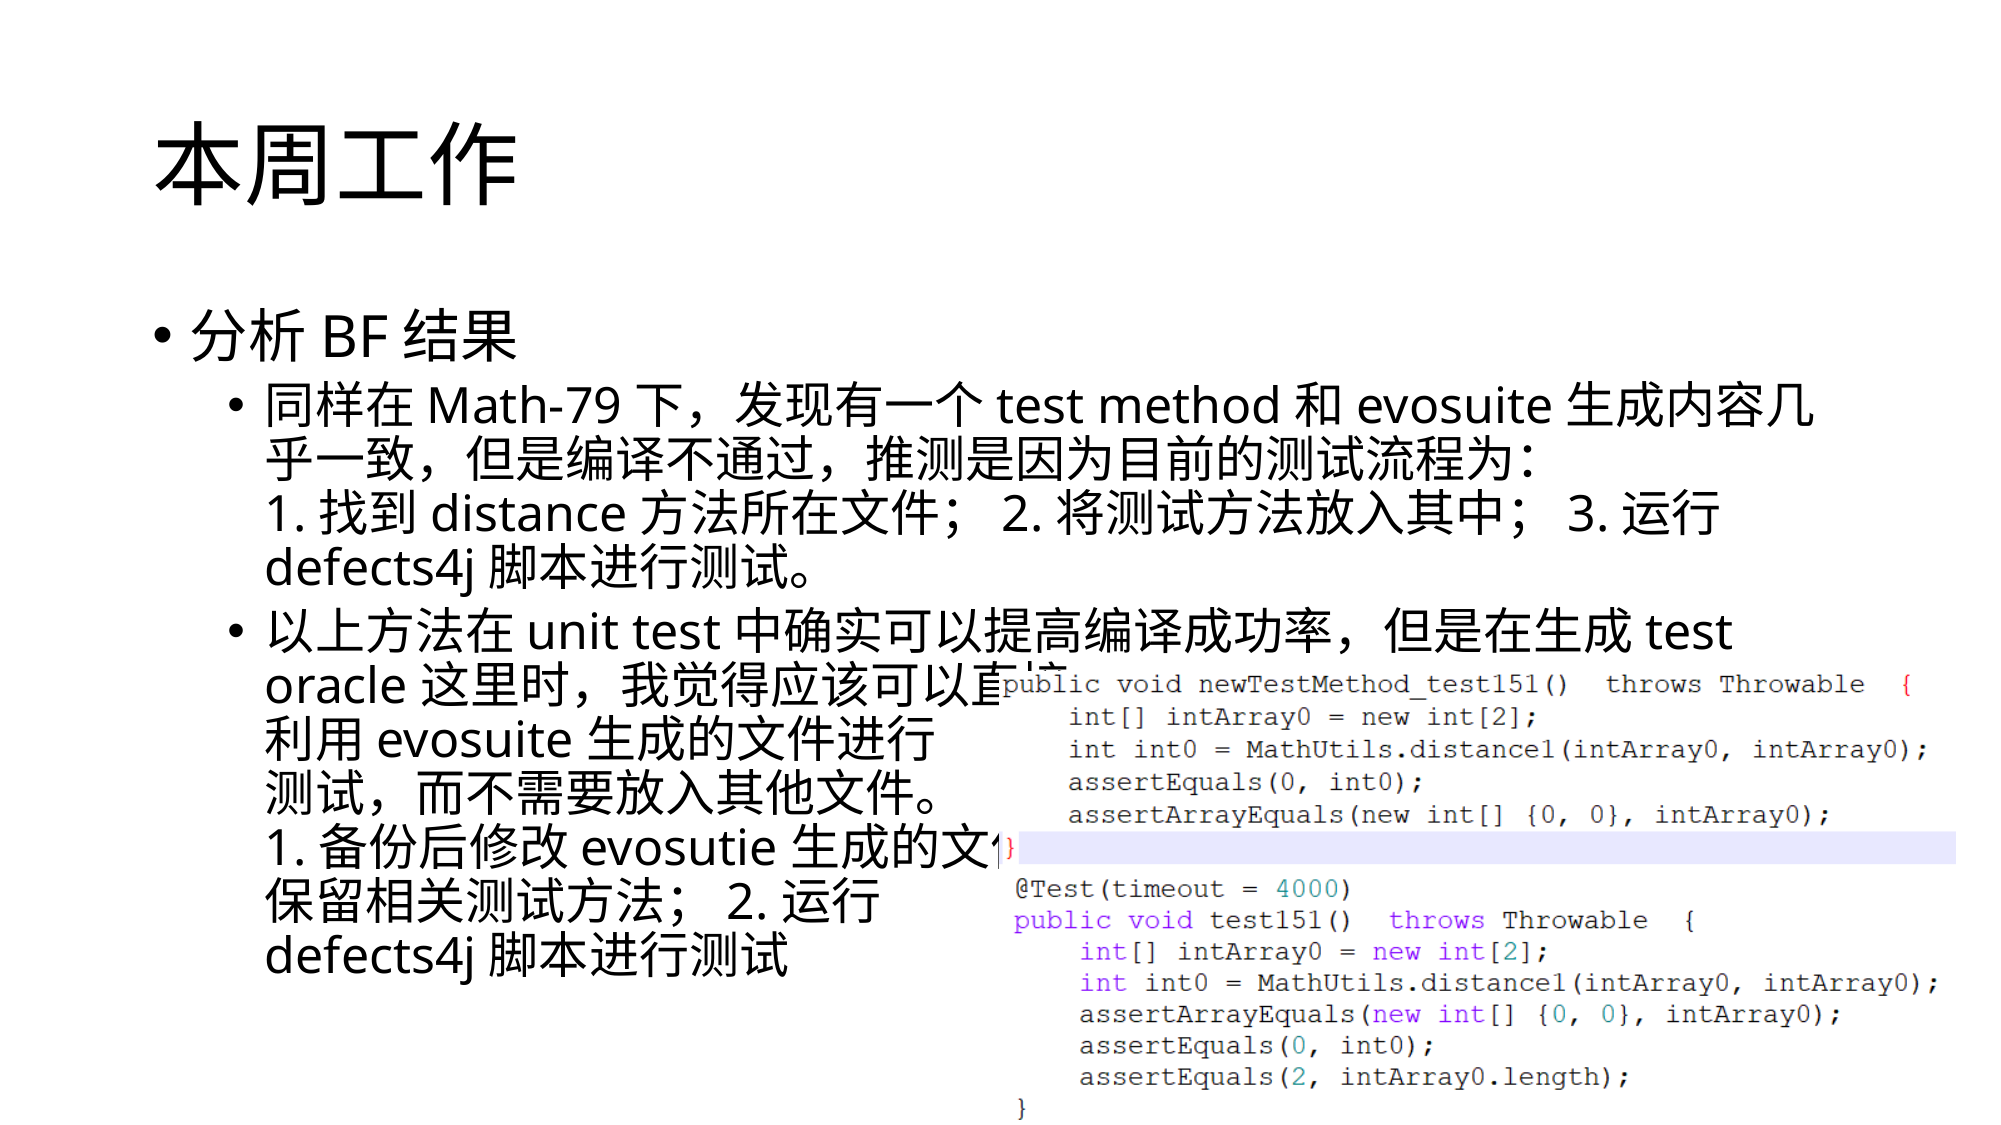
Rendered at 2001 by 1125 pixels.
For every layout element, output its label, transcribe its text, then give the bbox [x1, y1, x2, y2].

list 分析BF结果 同样在Math-79下，发现有一个test method和evosuite生成内容几乎一致，但是编译不通过，推测是因为目前的测试流程为： 1.找到distance方法所在文件；2.将测试方法放入其中；3.运行defects4j脚本进行测试。 以上方法在unit test中确实可以提高编译成功率，但是在生成test oracle这里时，我觉得应该可以直接 利用evosuite生成的文件进行 测试，而不需要放入其他文件。 1.备份后修改evosutie生成的文件， 保留相关测试方法；2.运行 defects4j脚本进行测试 [137, 299, 1863, 1014]
picture [999, 671, 1956, 1125]
title 本周工作 [137, 59, 1863, 278]
